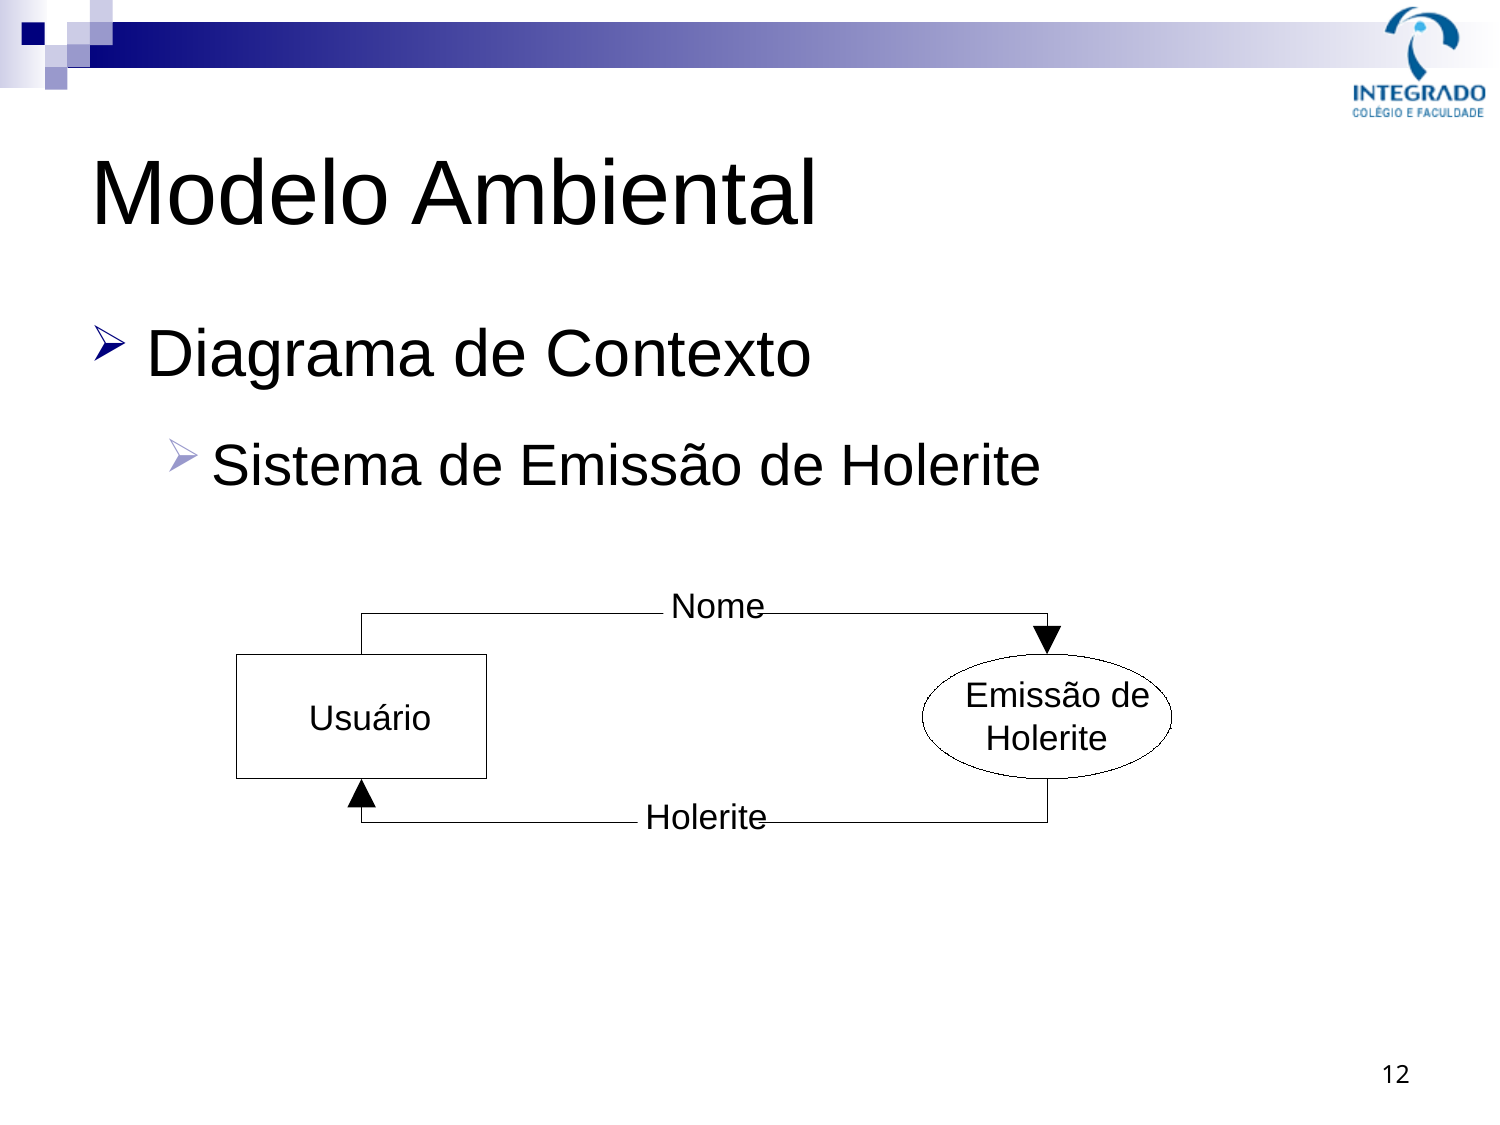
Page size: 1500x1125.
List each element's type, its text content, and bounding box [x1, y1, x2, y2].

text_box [229, 572, 1179, 843]
title Modelo Ambiental [75, 75, 1425, 300]
picture [1343, 0, 1500, 127]
slide_number 12 [1074, 1024, 1426, 1101]
list Diagrama de Contexto Sistema de Emissão de Holerite [75, 302, 1425, 1059]
